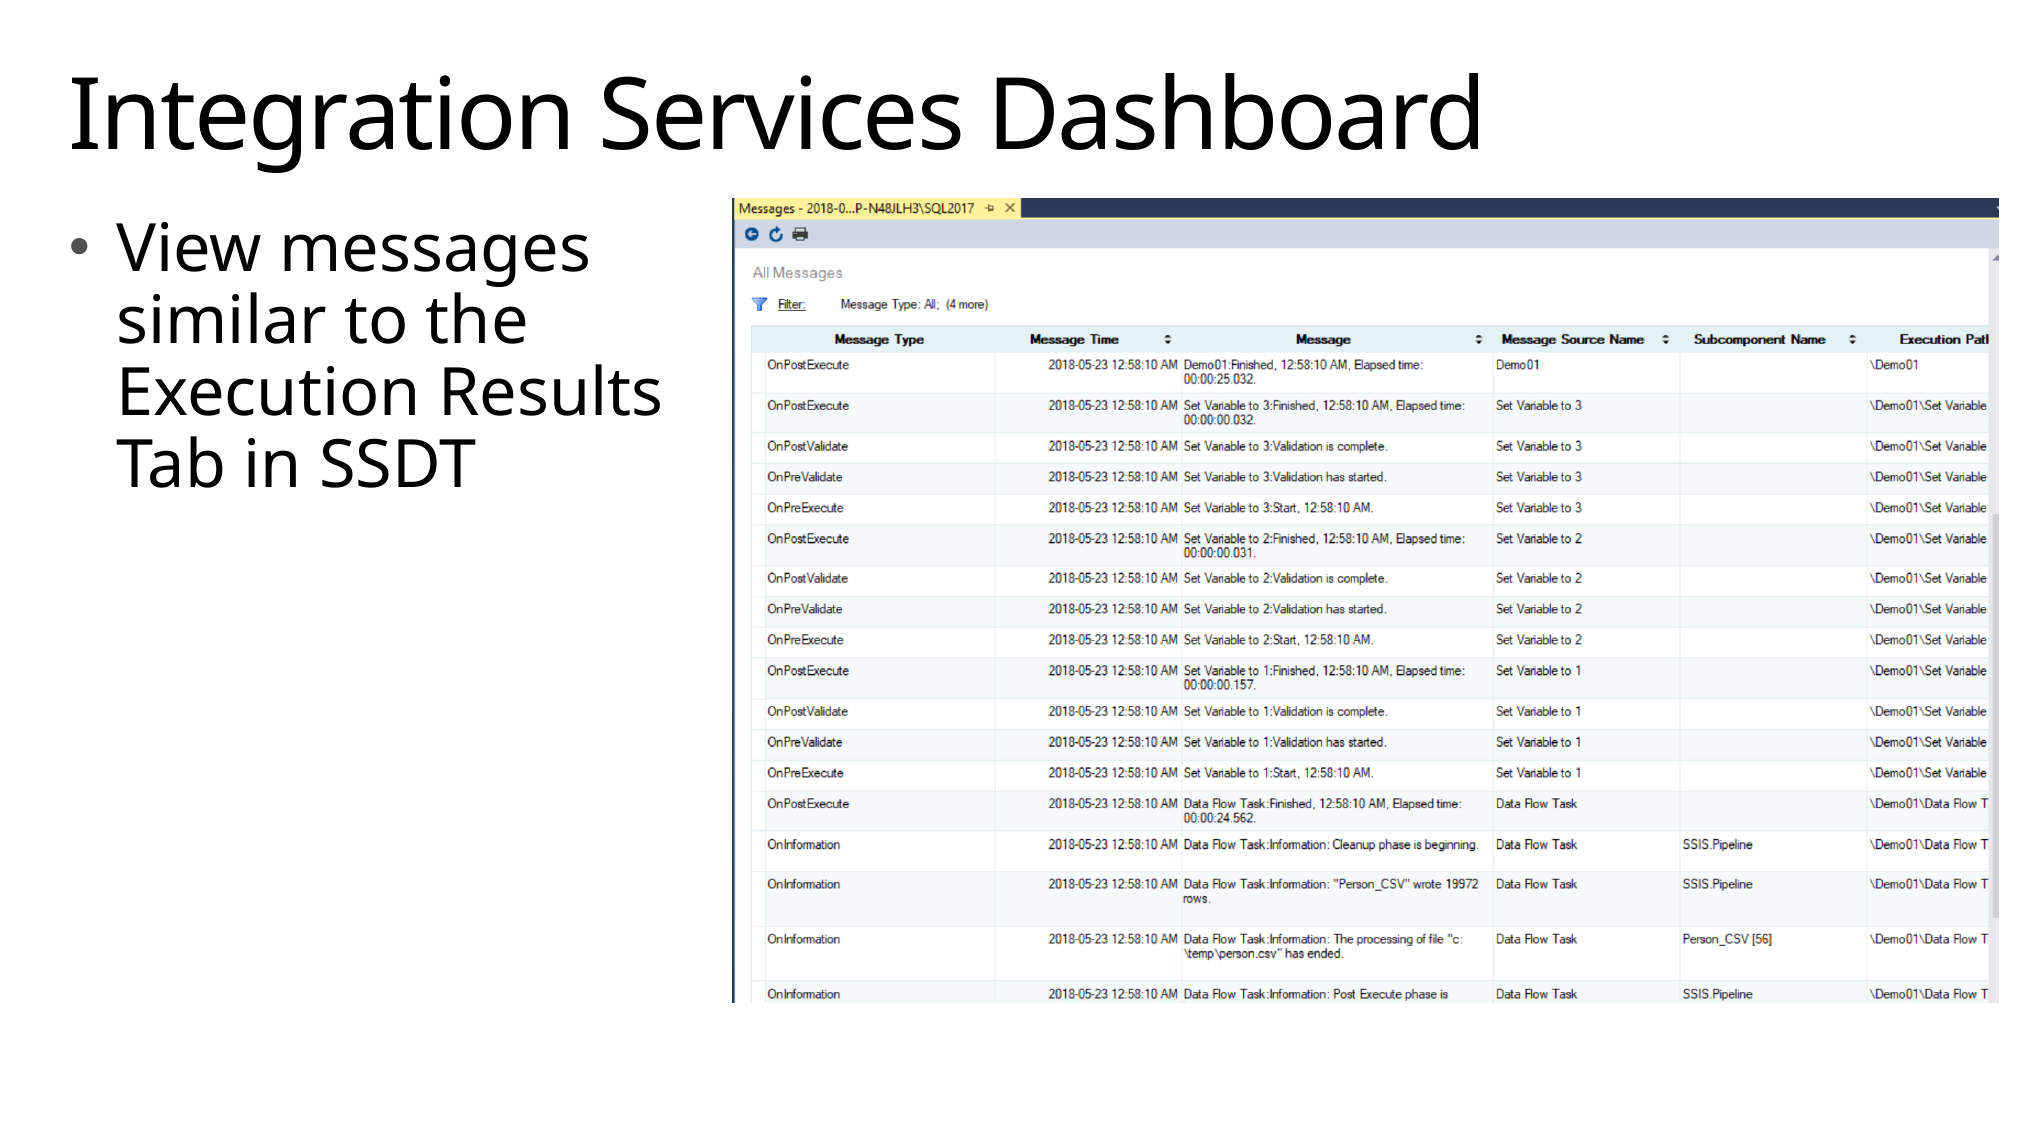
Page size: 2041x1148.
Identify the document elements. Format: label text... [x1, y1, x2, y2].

list View messages similar to the Execution Results Tab in SSDT [45, 198, 708, 448]
title Integration Services Dashboard [45, 48, 1996, 199]
picture [732, 198, 1999, 1003]
